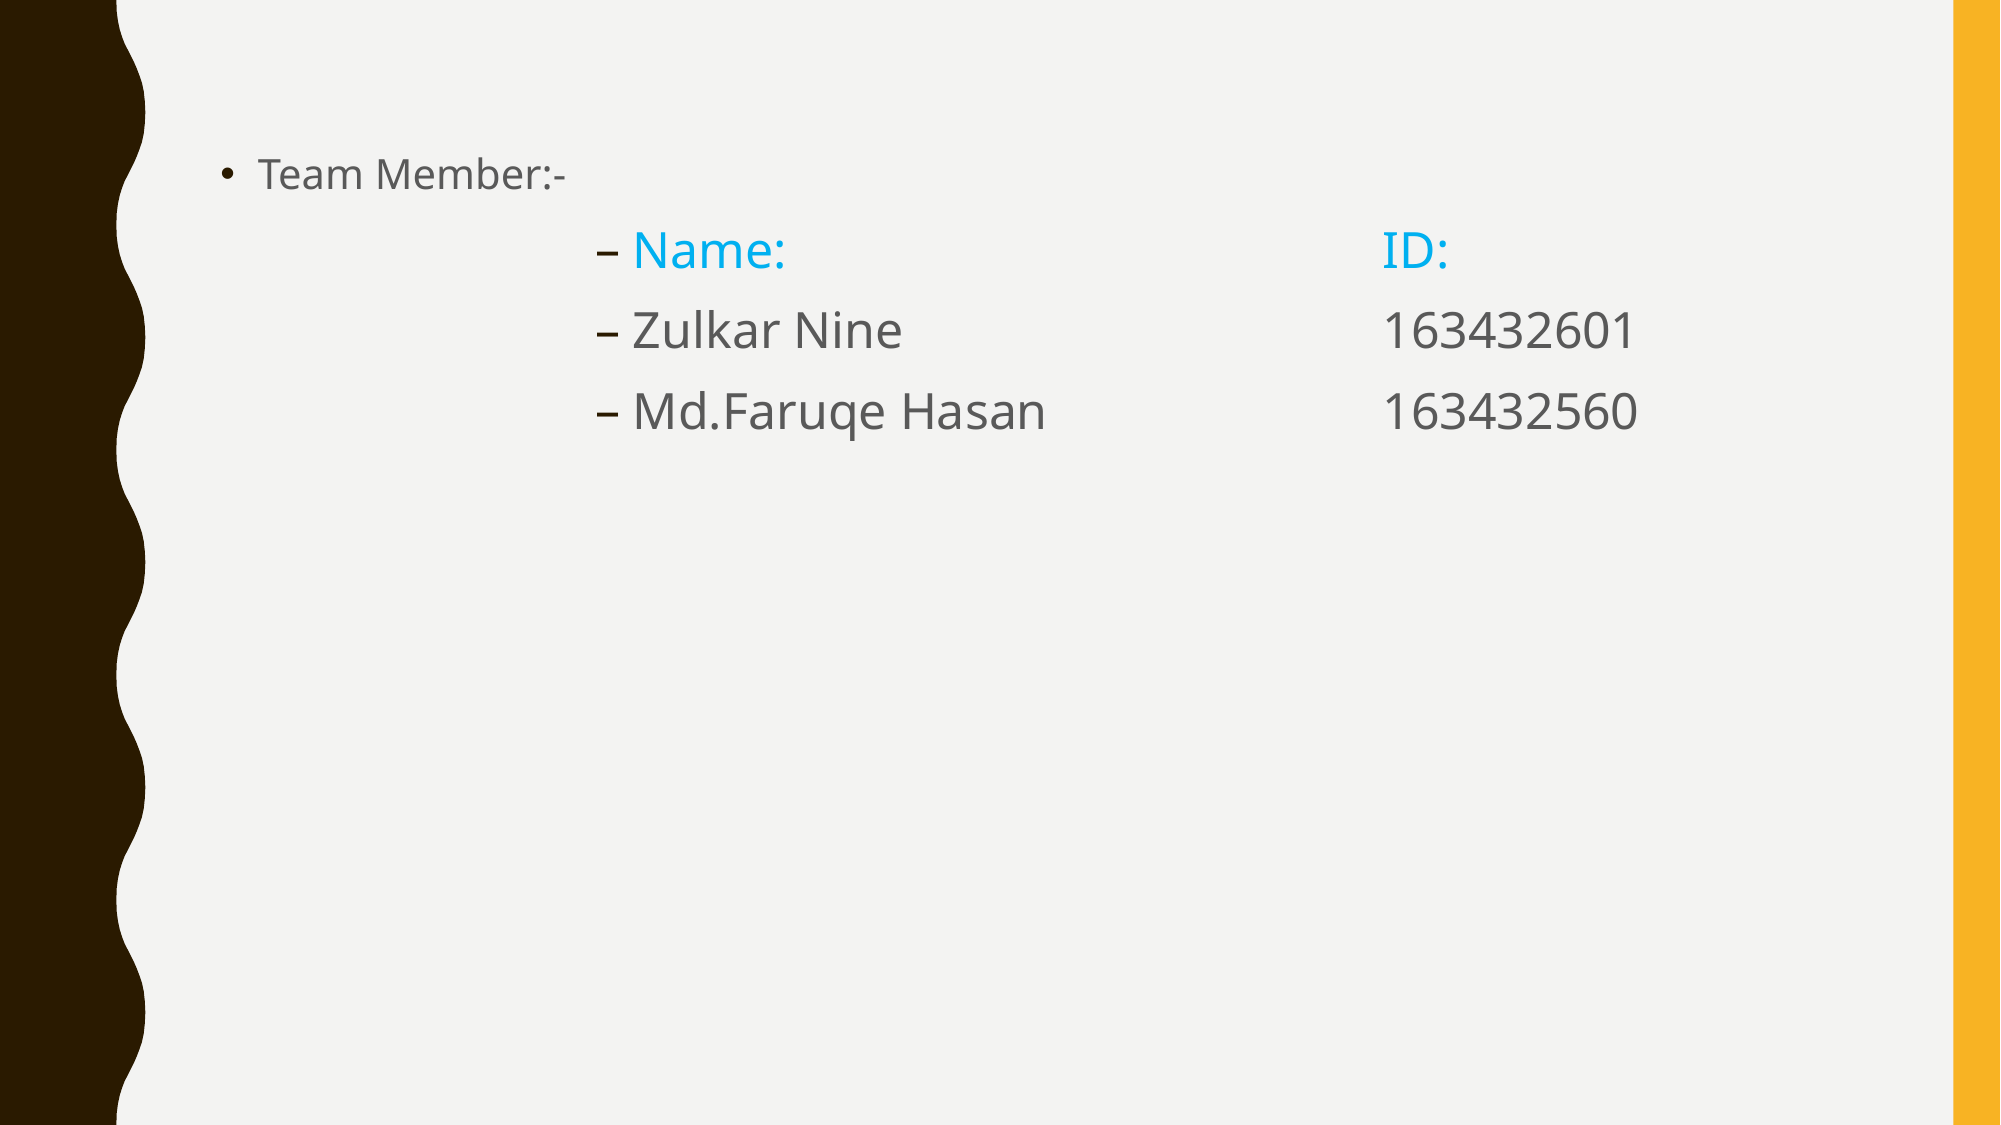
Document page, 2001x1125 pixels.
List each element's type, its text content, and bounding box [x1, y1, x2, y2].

list Team Member:- Name: ID: Zulkar Nine 163432601 Md.Faruqe Hasan 163432560 [205, 135, 1875, 965]
